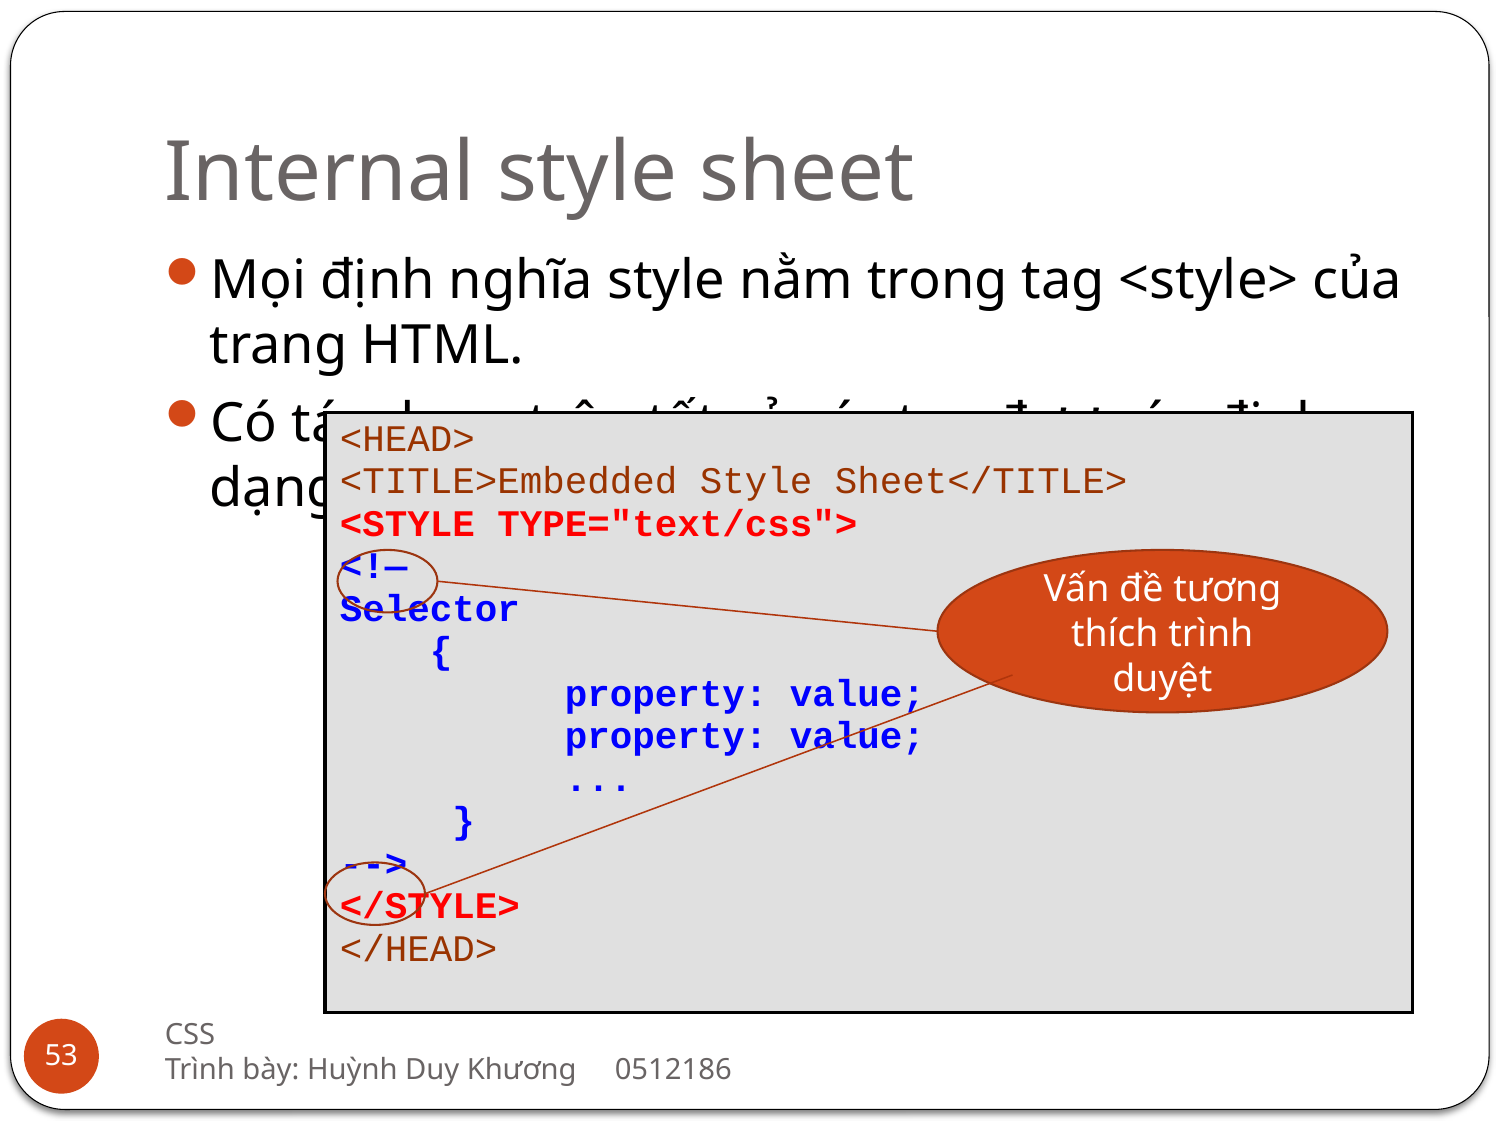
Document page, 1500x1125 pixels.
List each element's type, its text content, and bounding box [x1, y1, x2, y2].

table_header <HEAD> <TITLE>Embedded Style Sheet</TITLE> <STYLE TYPE="text/css"> <!— Selector { property: value; property: value; ... } --> </STYLE> </HEAD> [327, 414, 1411, 1011]
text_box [424, 674, 1013, 894]
text_box [323, 861, 425, 926]
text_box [437, 581, 938, 632]
footer CSS Trình bày: Huỳnh Duy Khương 0512186 [150, 1012, 800, 1088]
text_box [336, 548, 439, 614]
list Mọi định nghĩa style nằm trong tag <style> của trang HTML. Có tác dụng trên tất cả các tag được áp định dạng trong MỘT trang web [150, 237, 1425, 988]
slide_number 53 [23, 1018, 99, 1094]
text_box Vấn đề tương thích trình duyệt [937, 548, 1389, 714]
title Internal style sheet [150, 45, 1425, 233]
